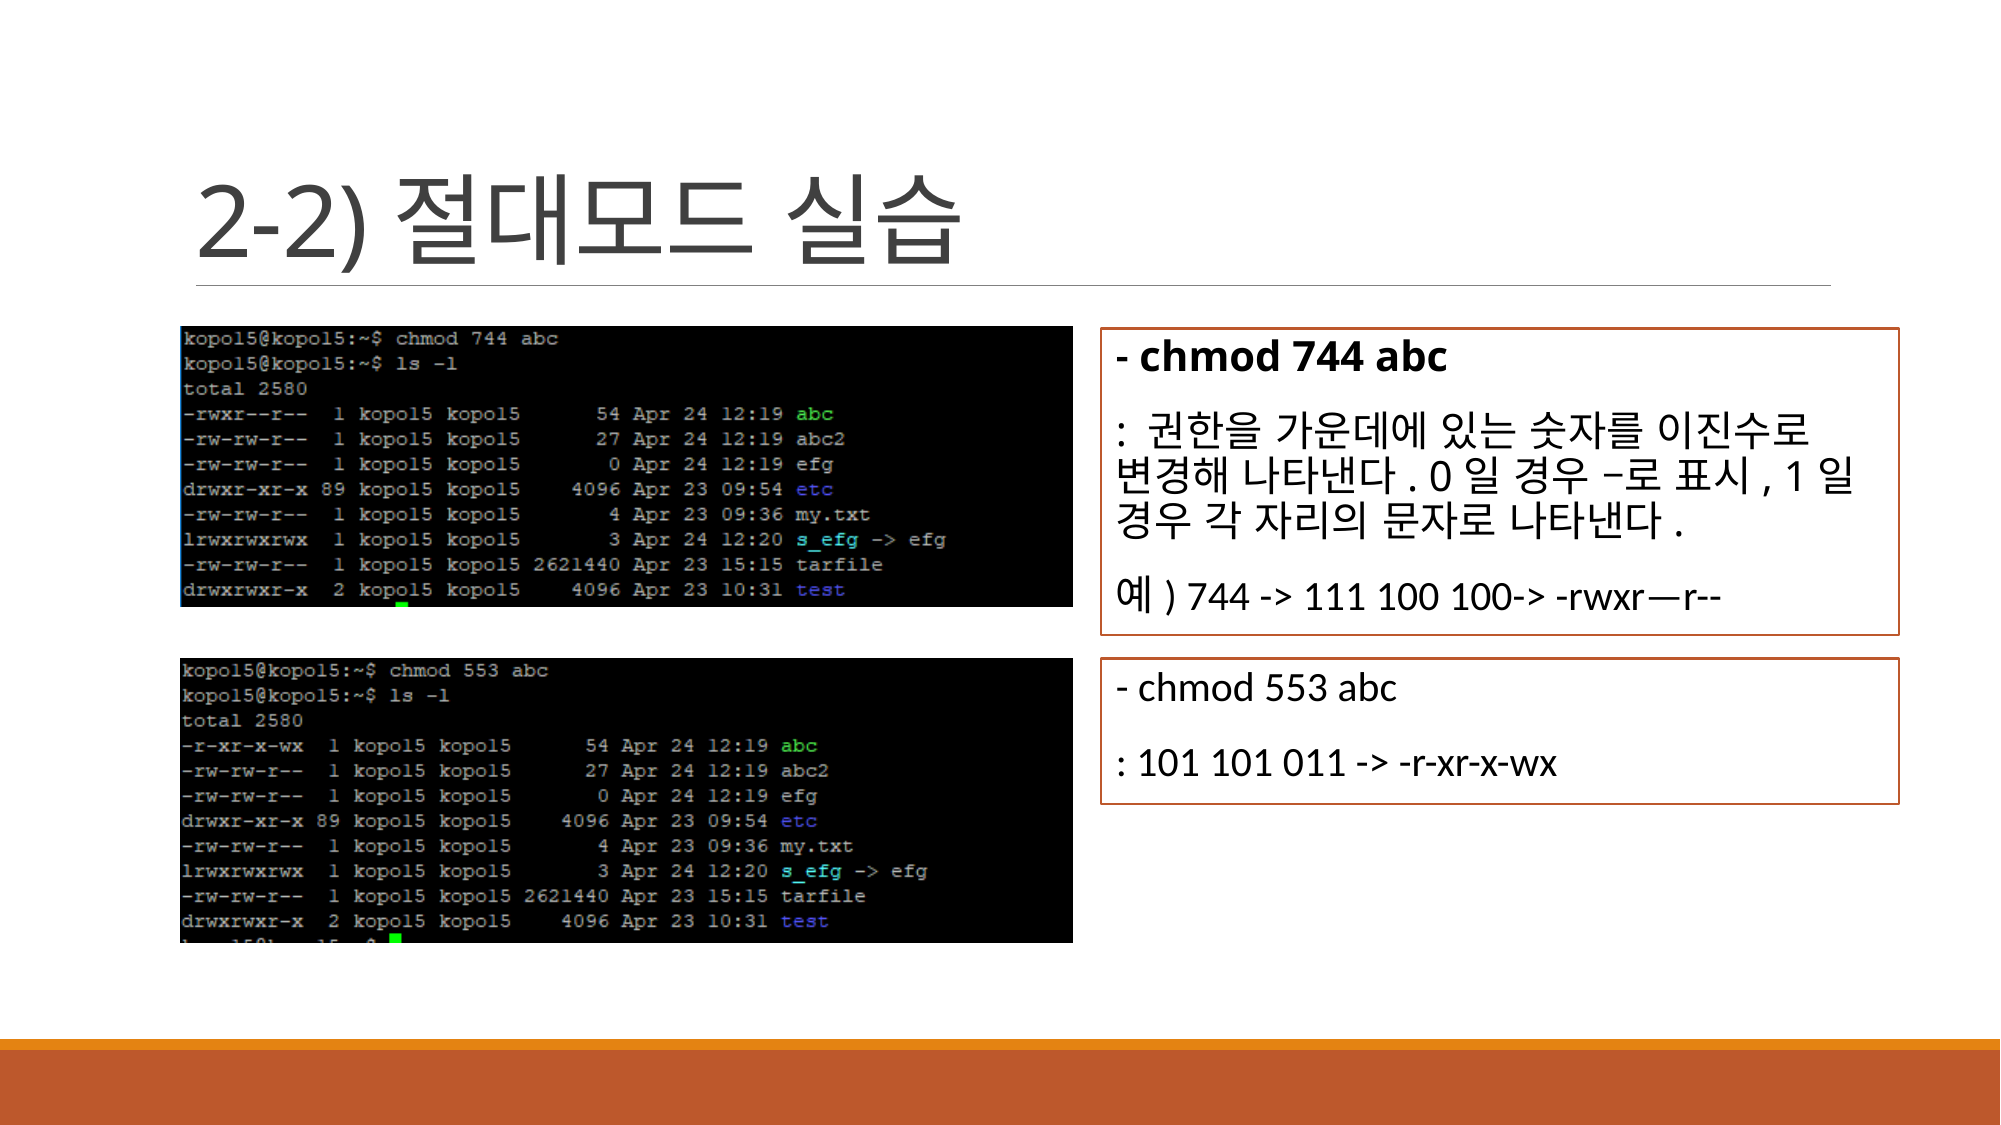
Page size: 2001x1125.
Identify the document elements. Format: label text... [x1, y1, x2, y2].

picture [179, 326, 1073, 607]
text_box - chmod 553 abc : 101 101 011 -> -r-xr-x-wx [1100, 657, 1900, 805]
picture [179, 657, 1073, 944]
title 2-2)절대모드 실습 [180, 47, 1830, 285]
list - chmod 744 abc : 권한을 가운데에 있는 숫자를 이진수로 변경해 나타낸다. 0일 경우 –로 표시, 1일 경우 각 자리의 문자로 나타낸다. 예) 744 -> 111 100 100-> -rwxr—r-- [1100, 327, 1900, 636]
